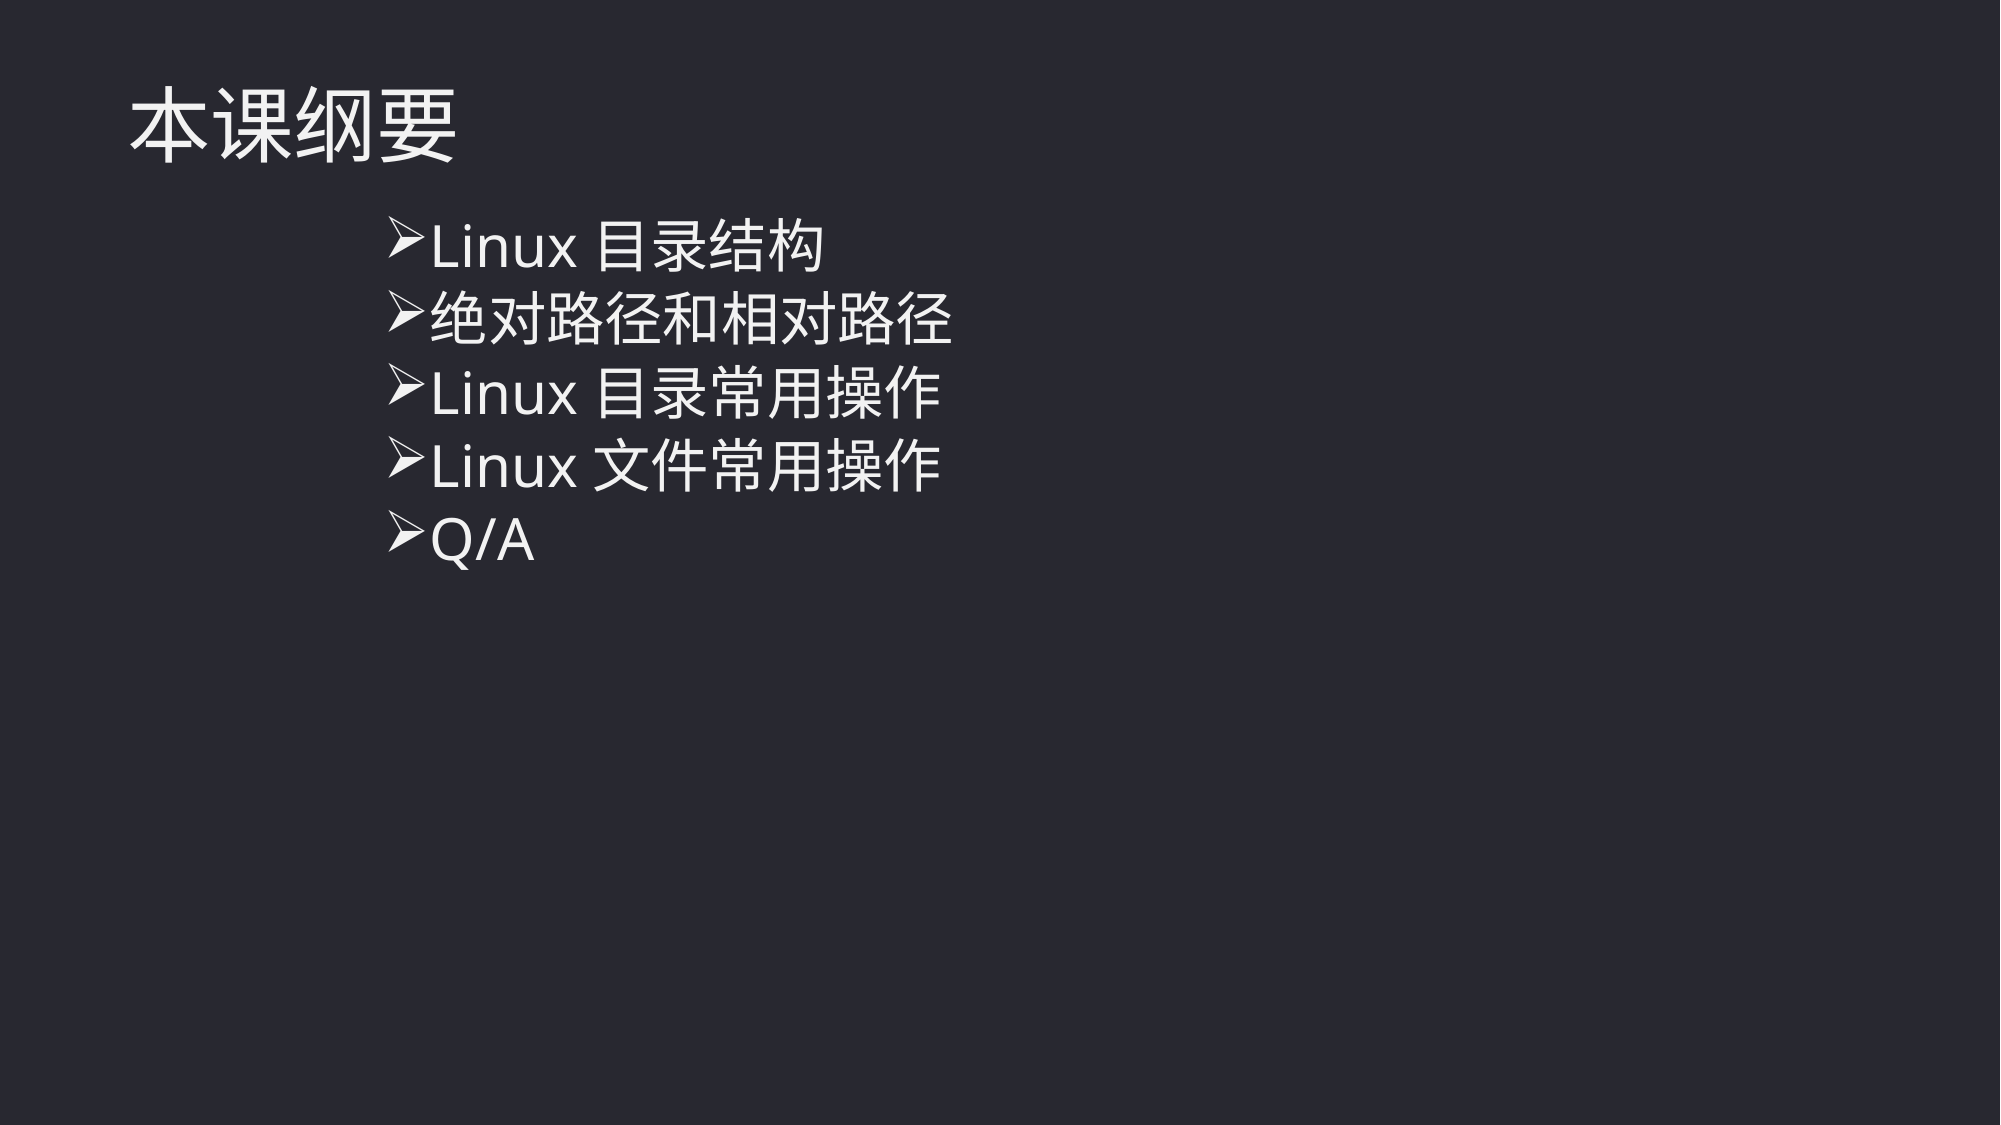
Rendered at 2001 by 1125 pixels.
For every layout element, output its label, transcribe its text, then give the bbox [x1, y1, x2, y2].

text_box 本课纲要 [112, 77, 1387, 233]
text_box Linux目录结构 绝对路径和相对路径 Linux目录常用操作 Linux文件常用操作 Q/A [293, 209, 1569, 885]
